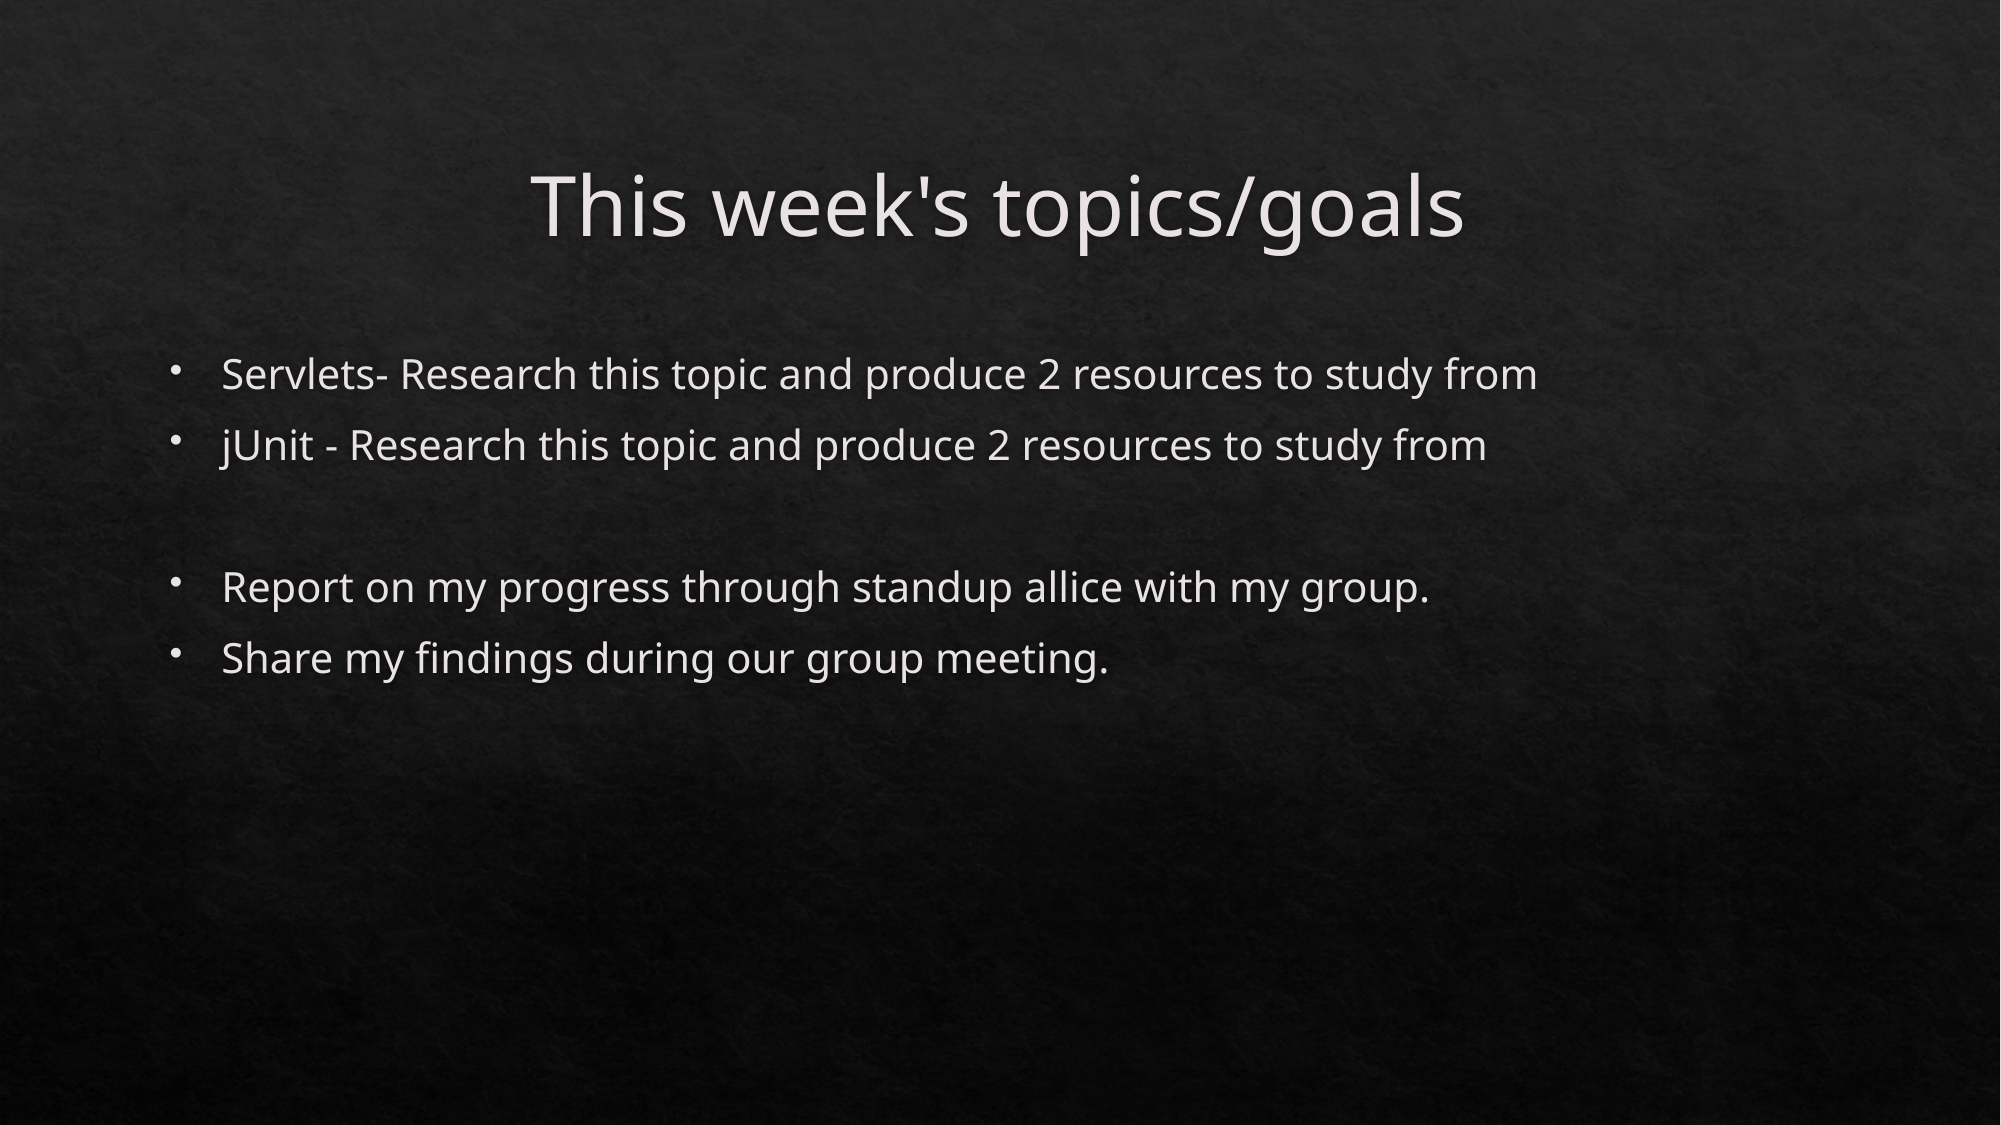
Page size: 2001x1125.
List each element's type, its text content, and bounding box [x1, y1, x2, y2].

title This week's topics/goals [149, 99, 1849, 307]
list Servlets- Research this topic and produce 2 resources to study from jUnit - Research this topic and produce 2 resources to study from Report on my progress through standup allice with my group. Share my findings during our group meeting. [149, 340, 1849, 950]
